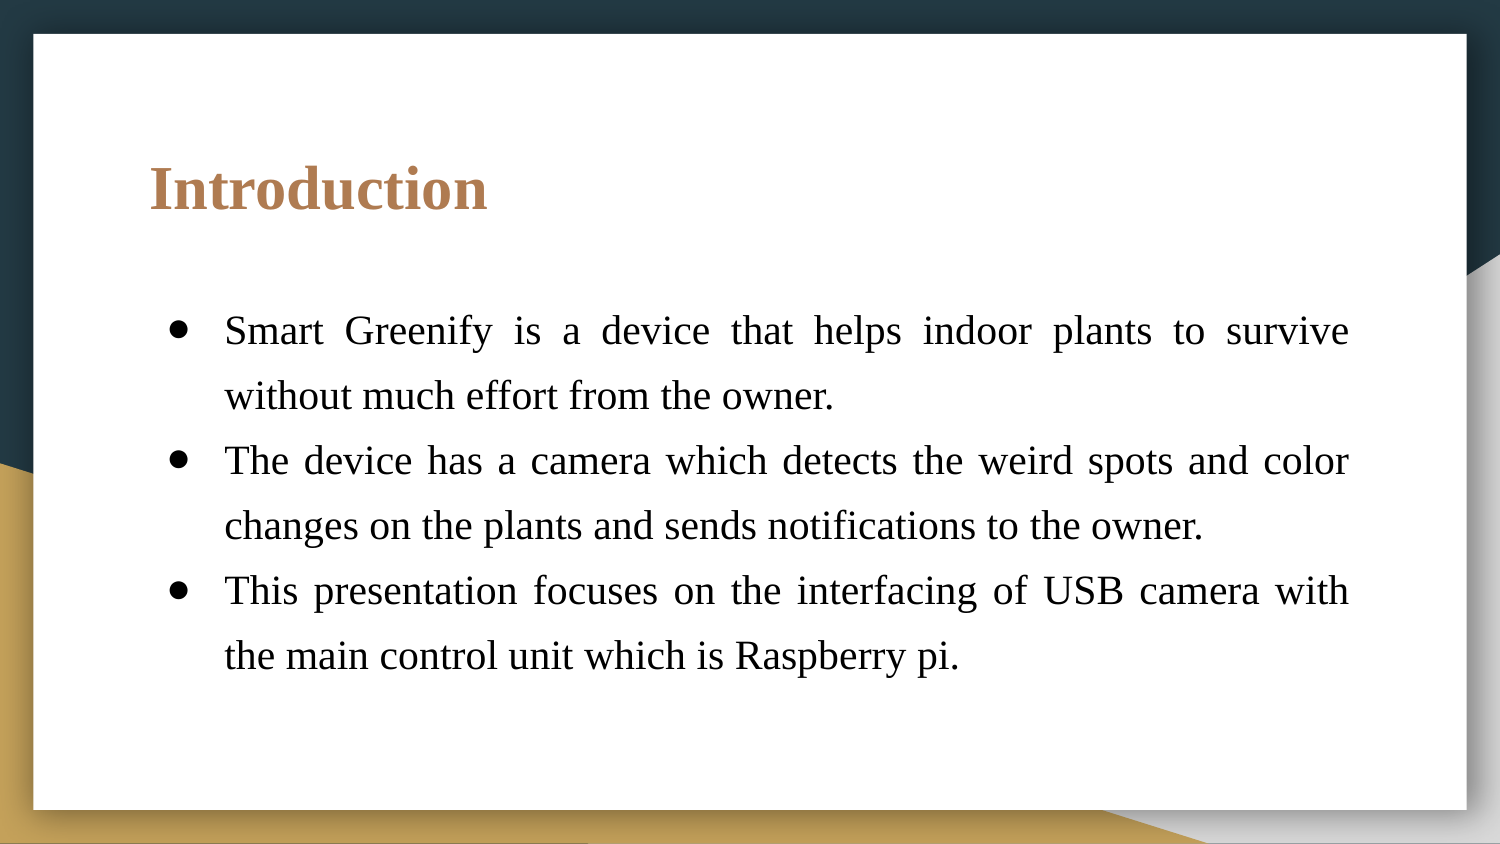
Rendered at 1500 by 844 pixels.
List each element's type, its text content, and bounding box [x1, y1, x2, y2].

list Smart Greenify is a device that helps indoor plants to survive without much effort from the owner. The device has a camera which detects the weird spots and color changes on the plants and sends notifications to the owner. This presentation focuses on the interfacing of USB camera with the main control unit which is Raspberry pi. [134, 272, 1366, 729]
title Introduction [134, 138, 1366, 272]
